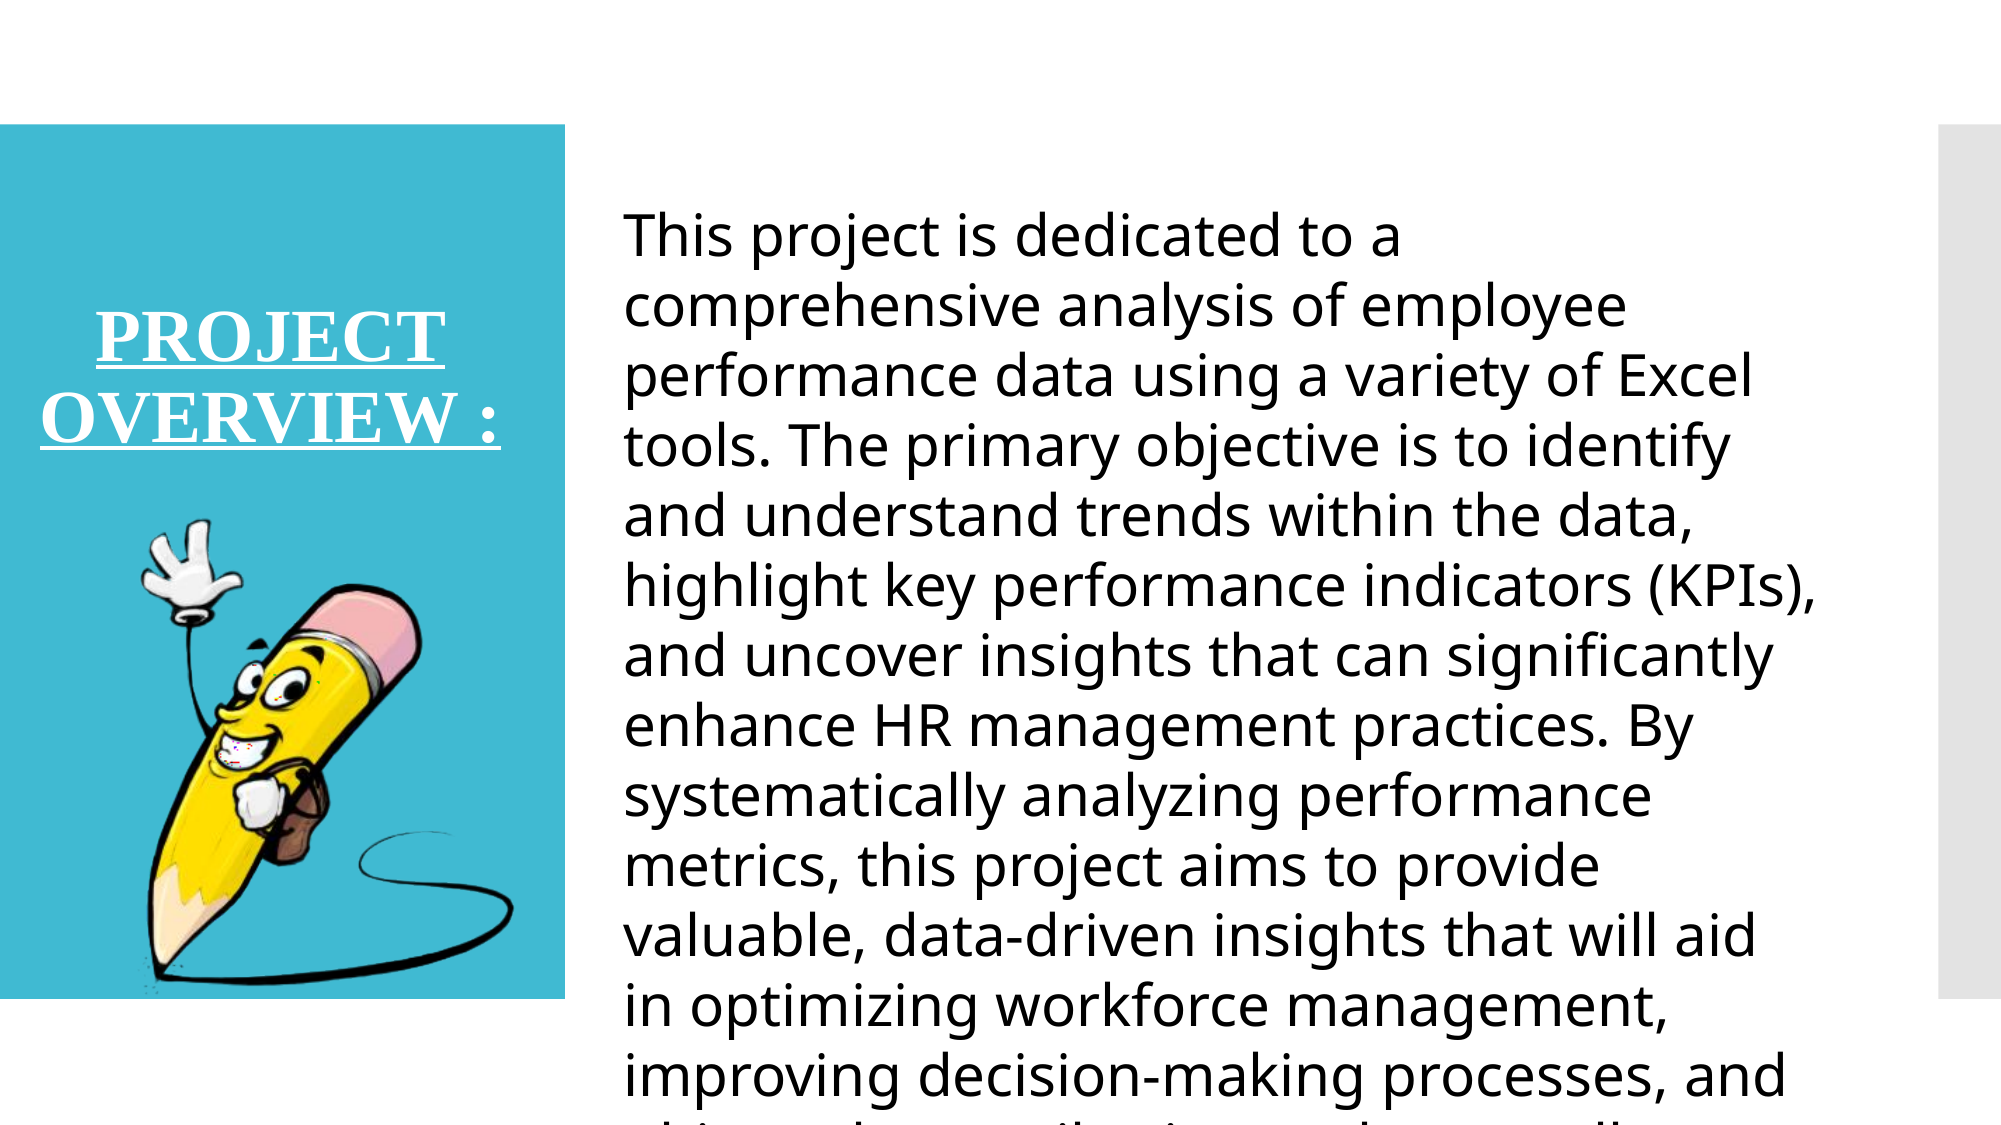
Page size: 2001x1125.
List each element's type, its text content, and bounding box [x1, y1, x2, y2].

title PROJECT OVERVIEW : [0, 0, 574, 755]
picture [52, 477, 574, 1033]
text_box This project is dedicated to a comprehensive analysis of employee performance data using a variety of Excel tools. The primary objective is to identify and understand trends within the data, highlight key performance indicators (KPIs), and uncover insights that can significantly enhance HR management practices. By systematically analyzing performance metrics, this project aims to provide valuable, data-driven insights that will aid in optimizing workforce management, improving decision-making processes, and ultimately contributing to the overall effectiveness and efficiency of the organization’s human resource strategies. [608, 190, 1834, 1125]
